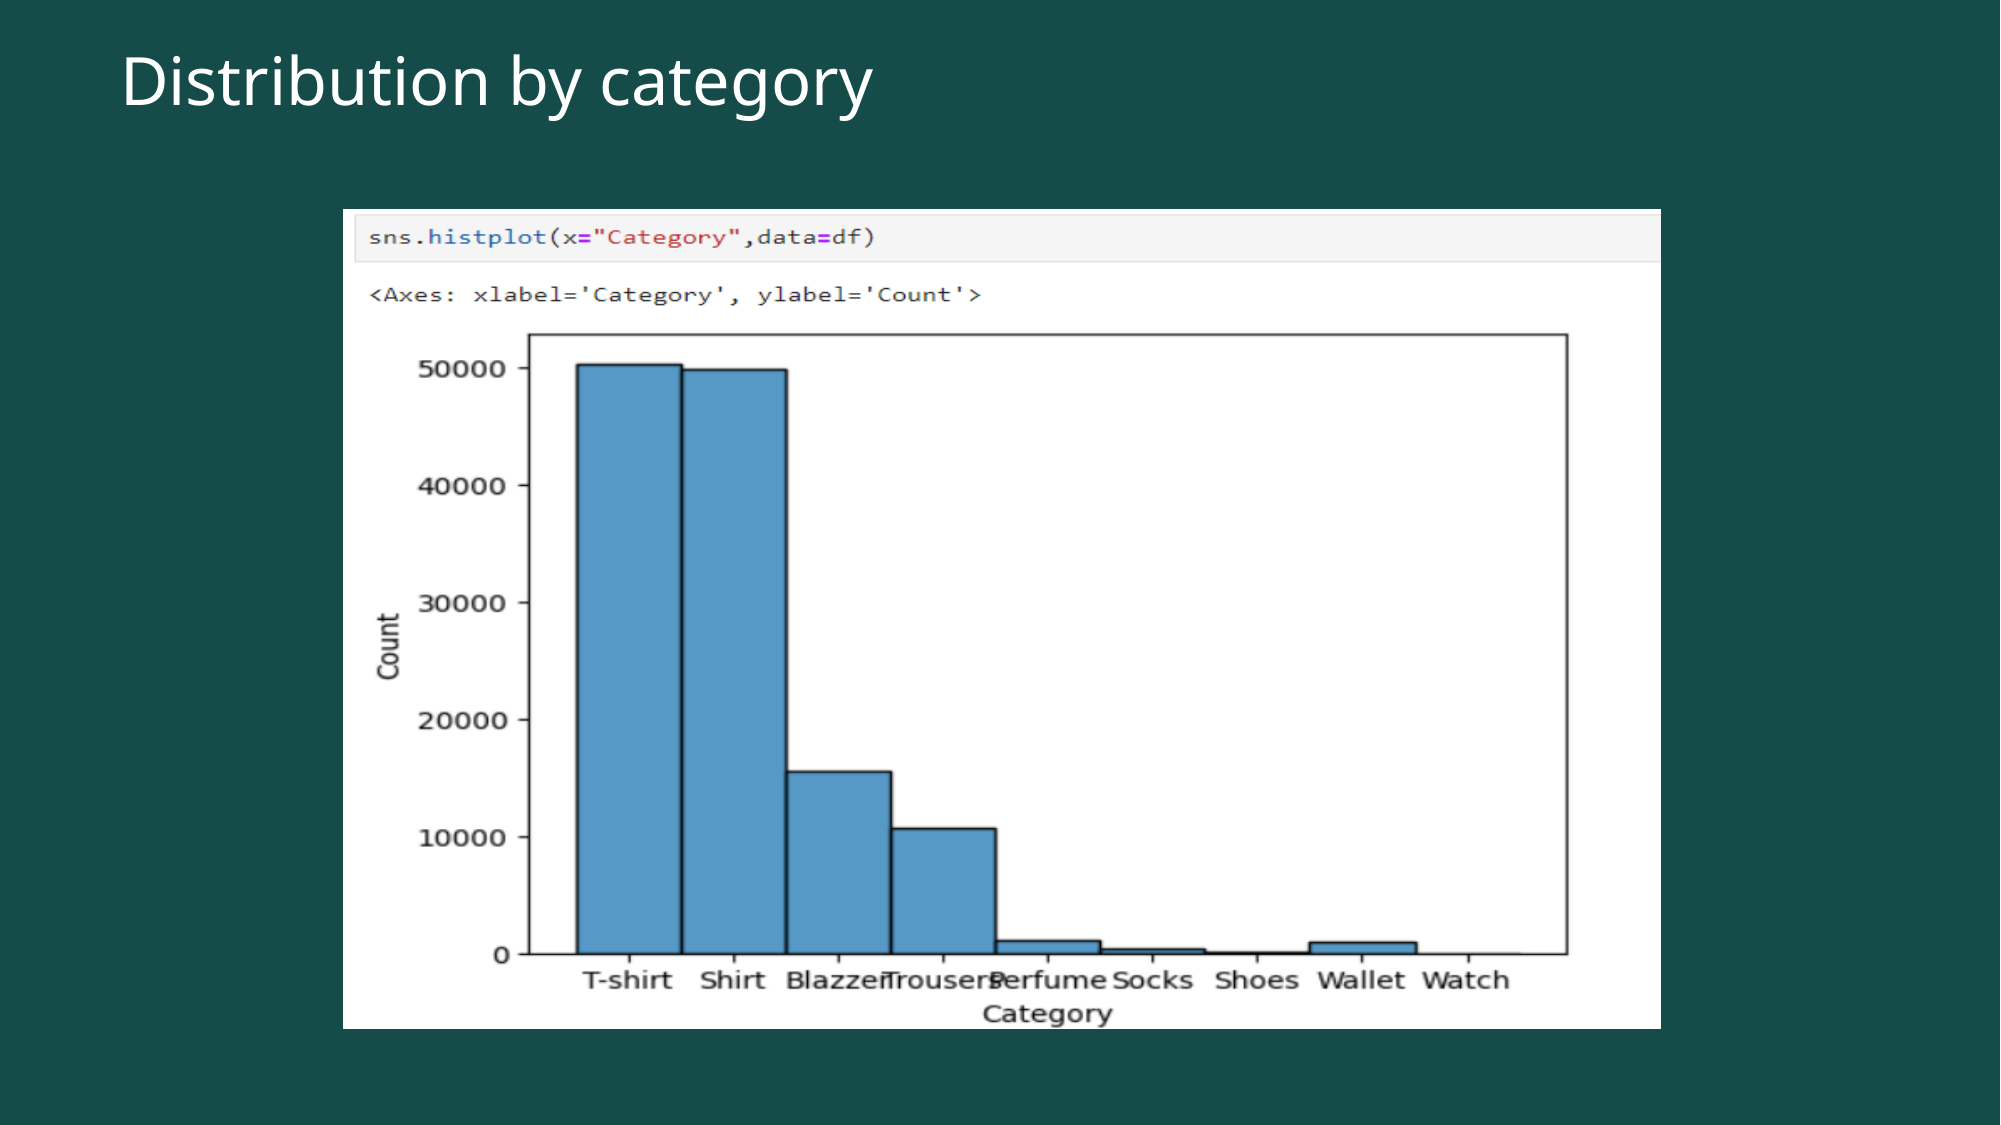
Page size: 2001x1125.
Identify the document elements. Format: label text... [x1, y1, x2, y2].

title Distribution by category [120, 39, 1880, 282]
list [343, 209, 1661, 1029]
